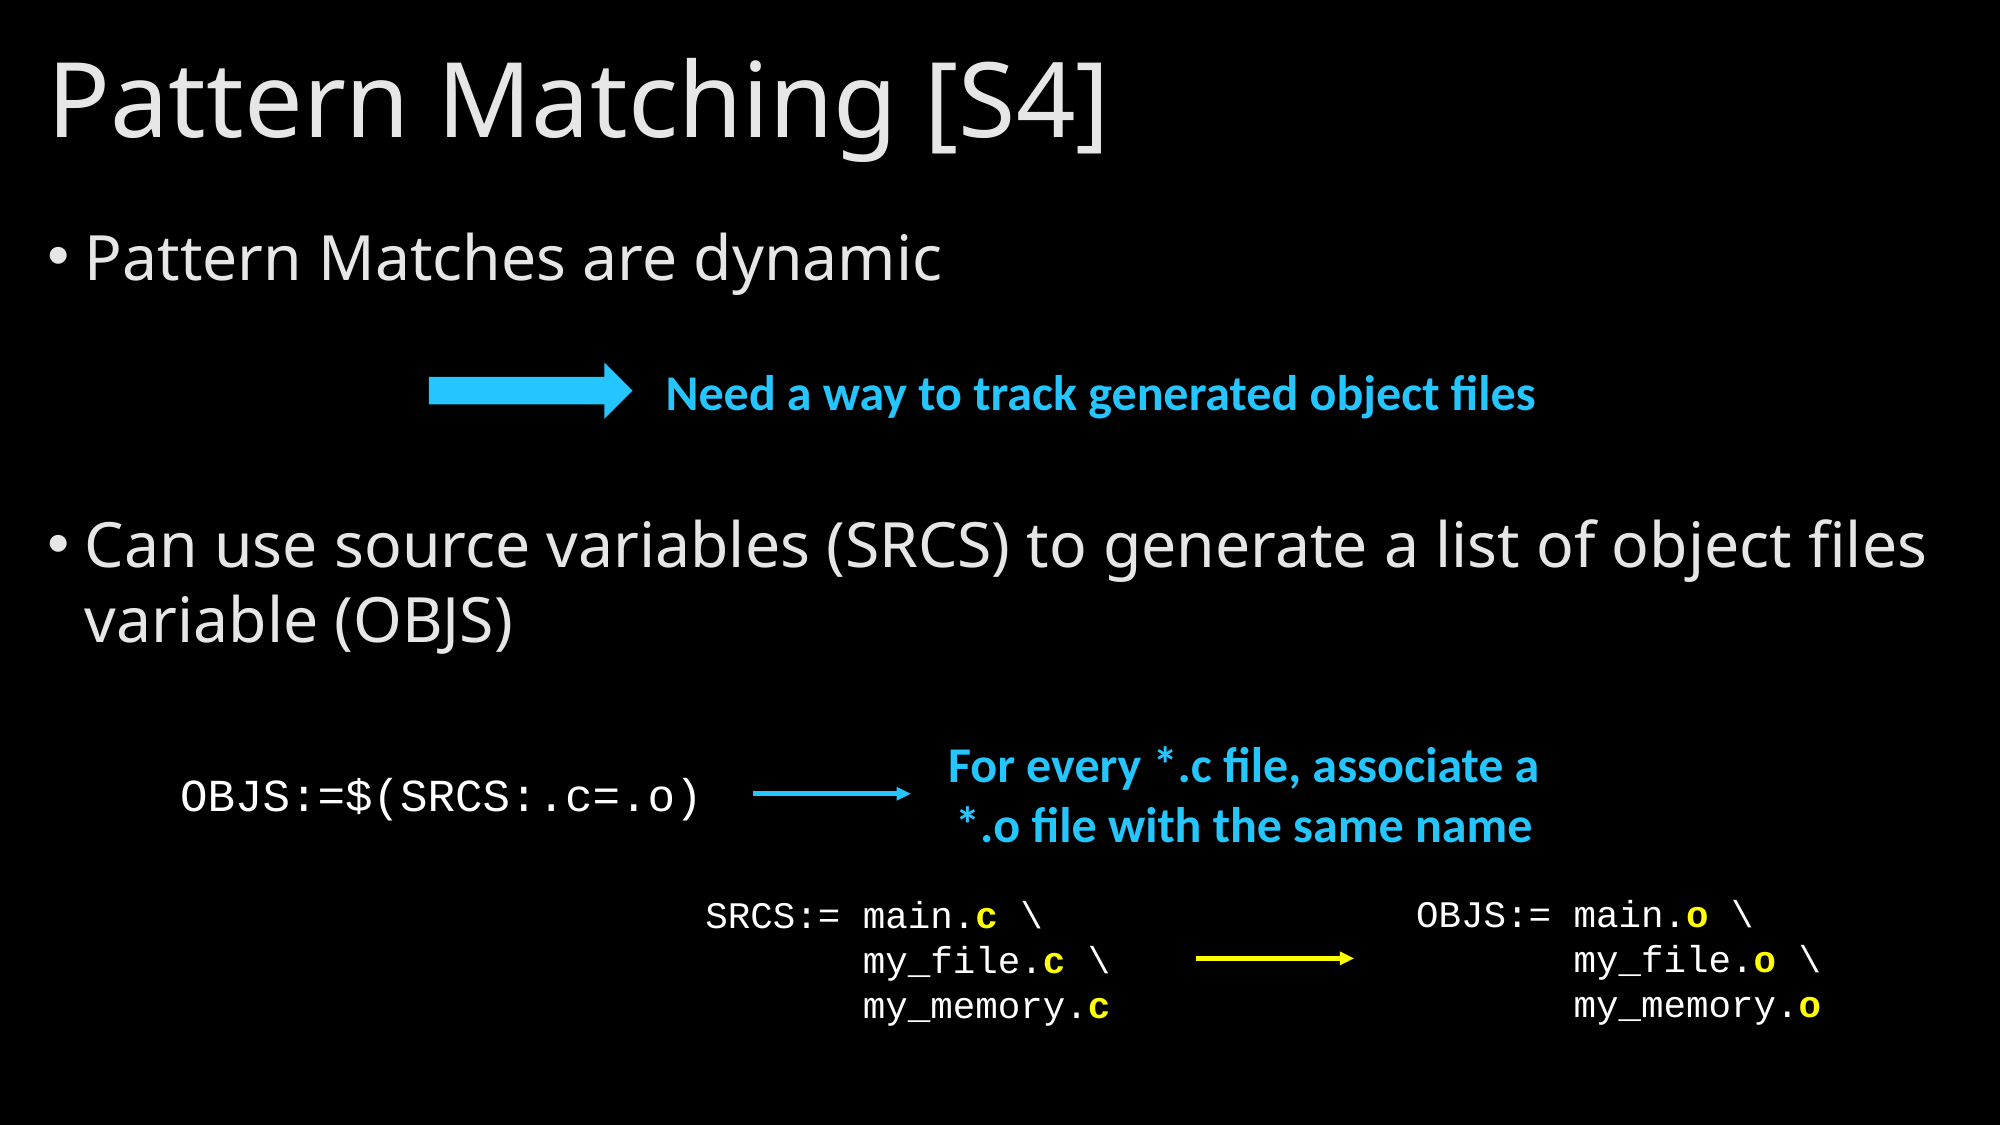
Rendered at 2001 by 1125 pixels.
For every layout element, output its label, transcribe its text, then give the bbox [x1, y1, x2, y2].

text_box For every *.c file, associate a *.o file with the same name [910, 725, 1578, 861]
text_box SRCS:= main.c \ my_file.c \ my_memory.c [690, 883, 1196, 1034]
text_box [428, 362, 633, 419]
list Pattern Matches are dynamic Can use source variables (SRCS) to generate a list of object files variable (OBJS) [32, 210, 1966, 669]
text_box Need a way to track generated object files [650, 352, 1552, 428]
title Pattern Matching [S4] [32, 31, 1966, 177]
text_box OBJS:=$(SRCS:.c=.o) [165, 758, 718, 829]
text_box OBJS:= main.o \ my_file.o \ my_memory.o [1401, 882, 1907, 1033]
